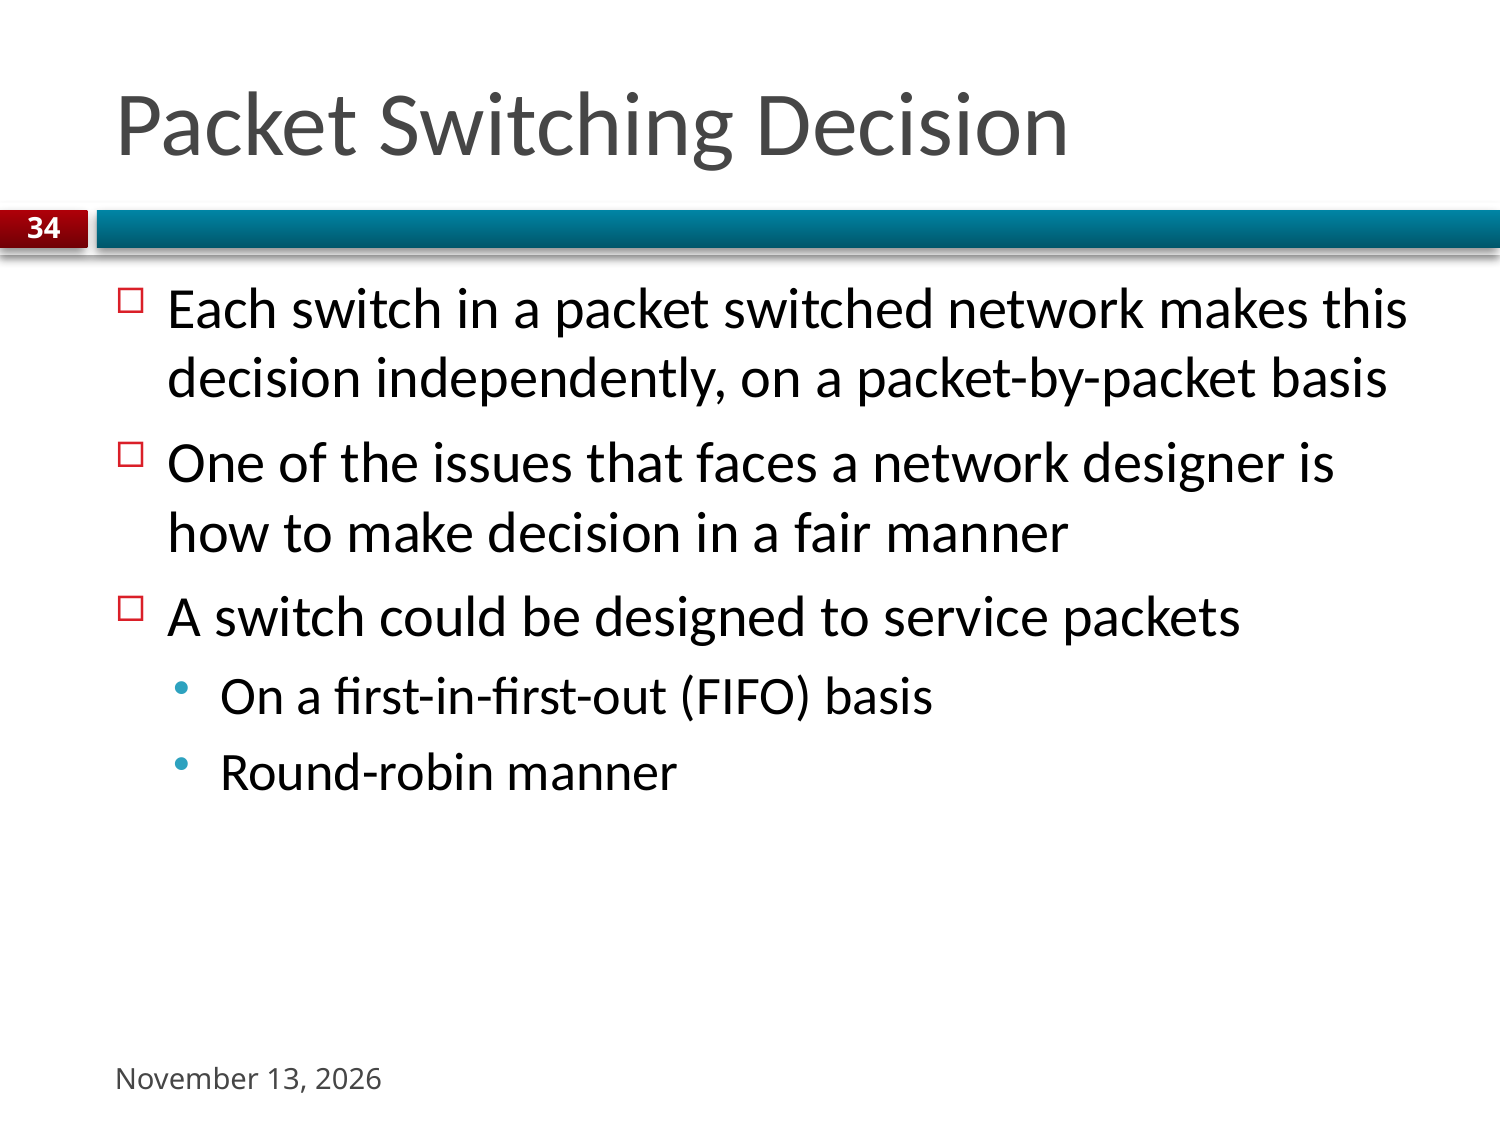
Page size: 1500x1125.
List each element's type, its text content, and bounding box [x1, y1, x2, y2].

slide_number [99, 1050, 538, 1110]
list Each switch in a packet switched network makes this decision independently, on a packet-by-packet basis One of the issues that faces a network designer is how to make decision in a fair manner A switch could be designed to service packets On a first-in-first-out (FIFO) basis Round-robin manner [100, 262, 1438, 1000]
slide_number 34 [0, 208, 88, 249]
title Packet Switching Decision [100, 37, 1438, 200]
